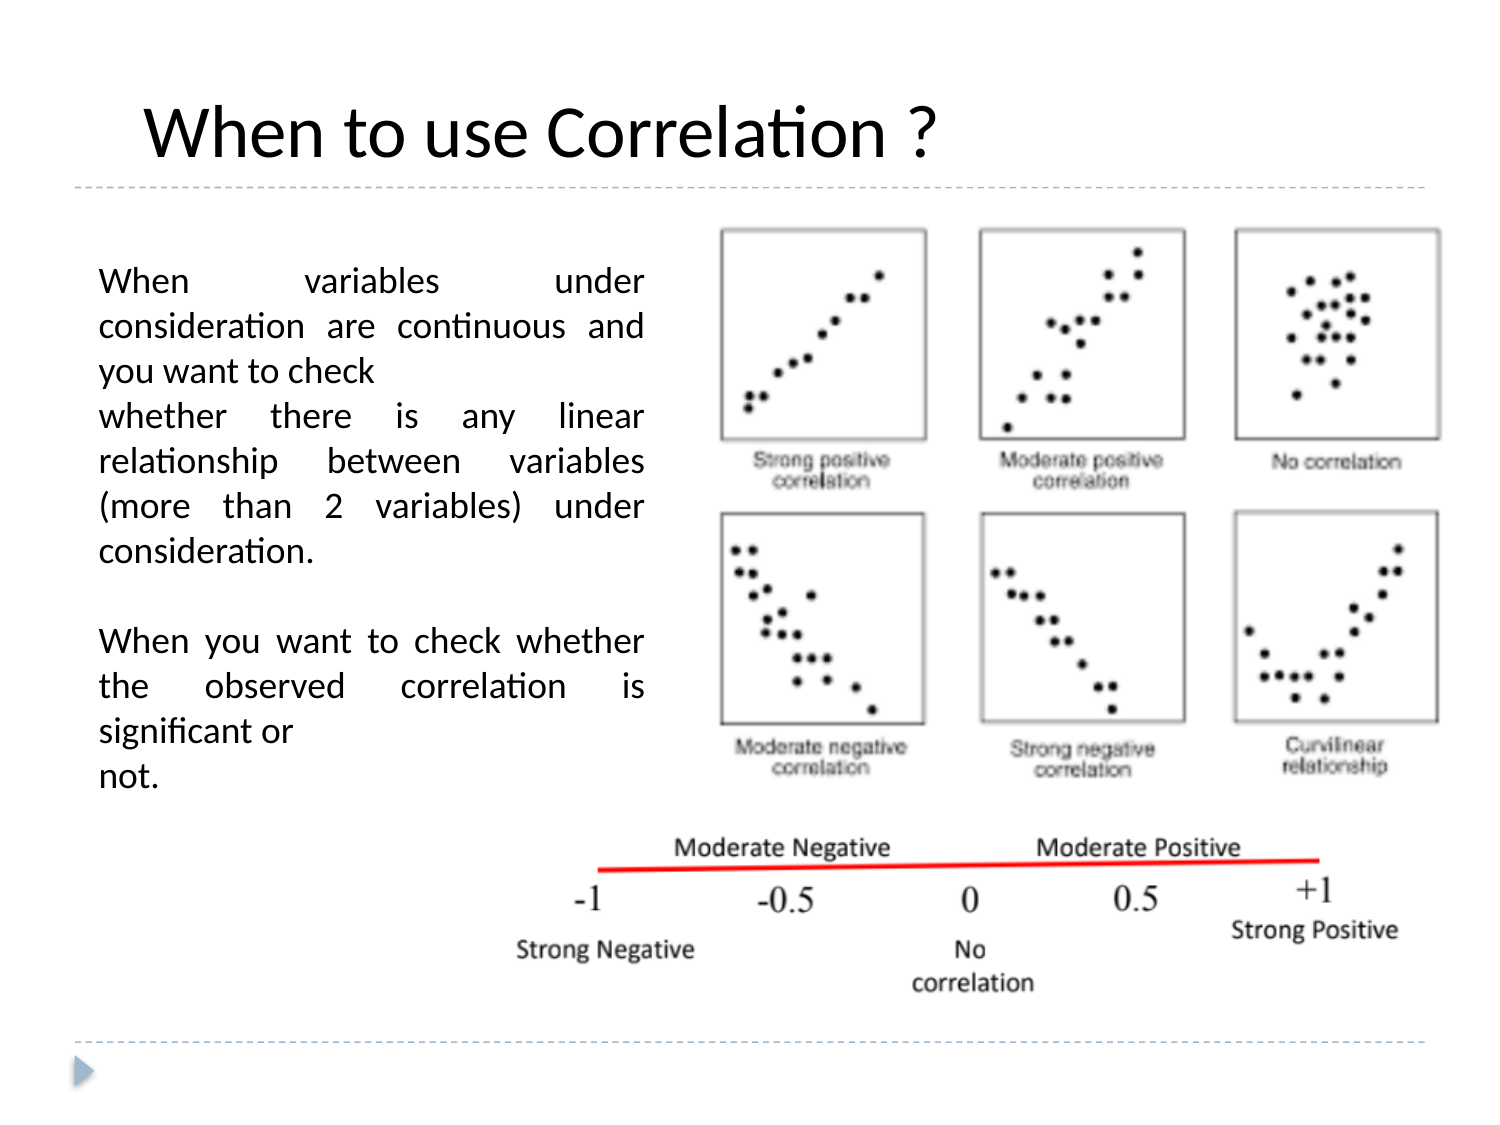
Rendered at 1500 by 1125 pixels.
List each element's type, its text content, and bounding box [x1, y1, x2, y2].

text_box When variables under consideration are continuous and you want to check whether there is any linear relationship between variables (more than 2 variables) under consideration. When you want to check whether the observed correlation is significant or not. [83, 248, 661, 804]
picture [487, 799, 1423, 1019]
text_box When to use Correlation ? [128, 74, 956, 180]
picture [712, 217, 1451, 786]
